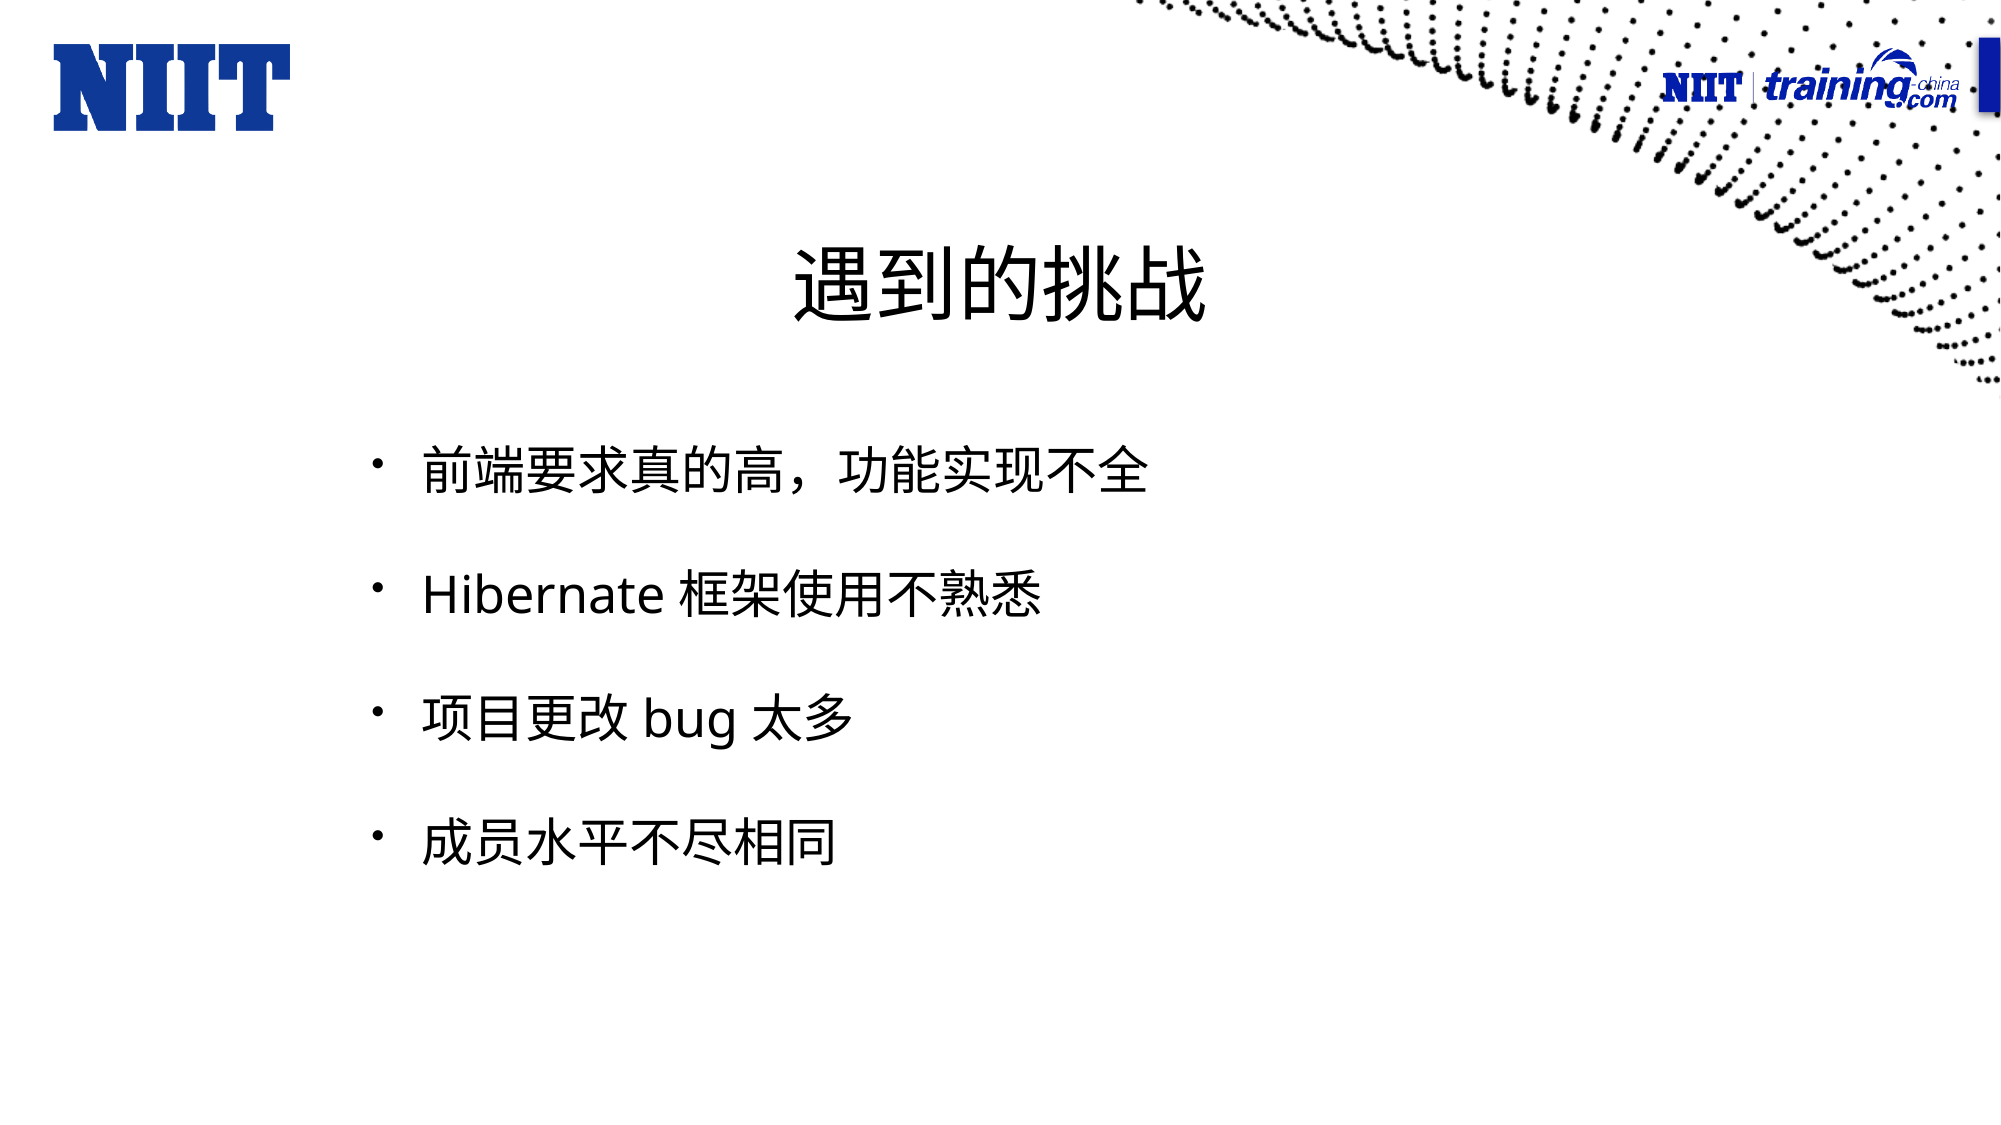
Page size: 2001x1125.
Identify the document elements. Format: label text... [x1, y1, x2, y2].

picture [32, 17, 313, 158]
list 前端要求真的高，功能实现不全 Hibernate框架使用不熟悉 项目更改bug太多 成员水平不尽相同 [359, 425, 1641, 1087]
title 遇到的挑战 [359, 157, 1641, 407]
picture [799, 0, 2001, 1002]
